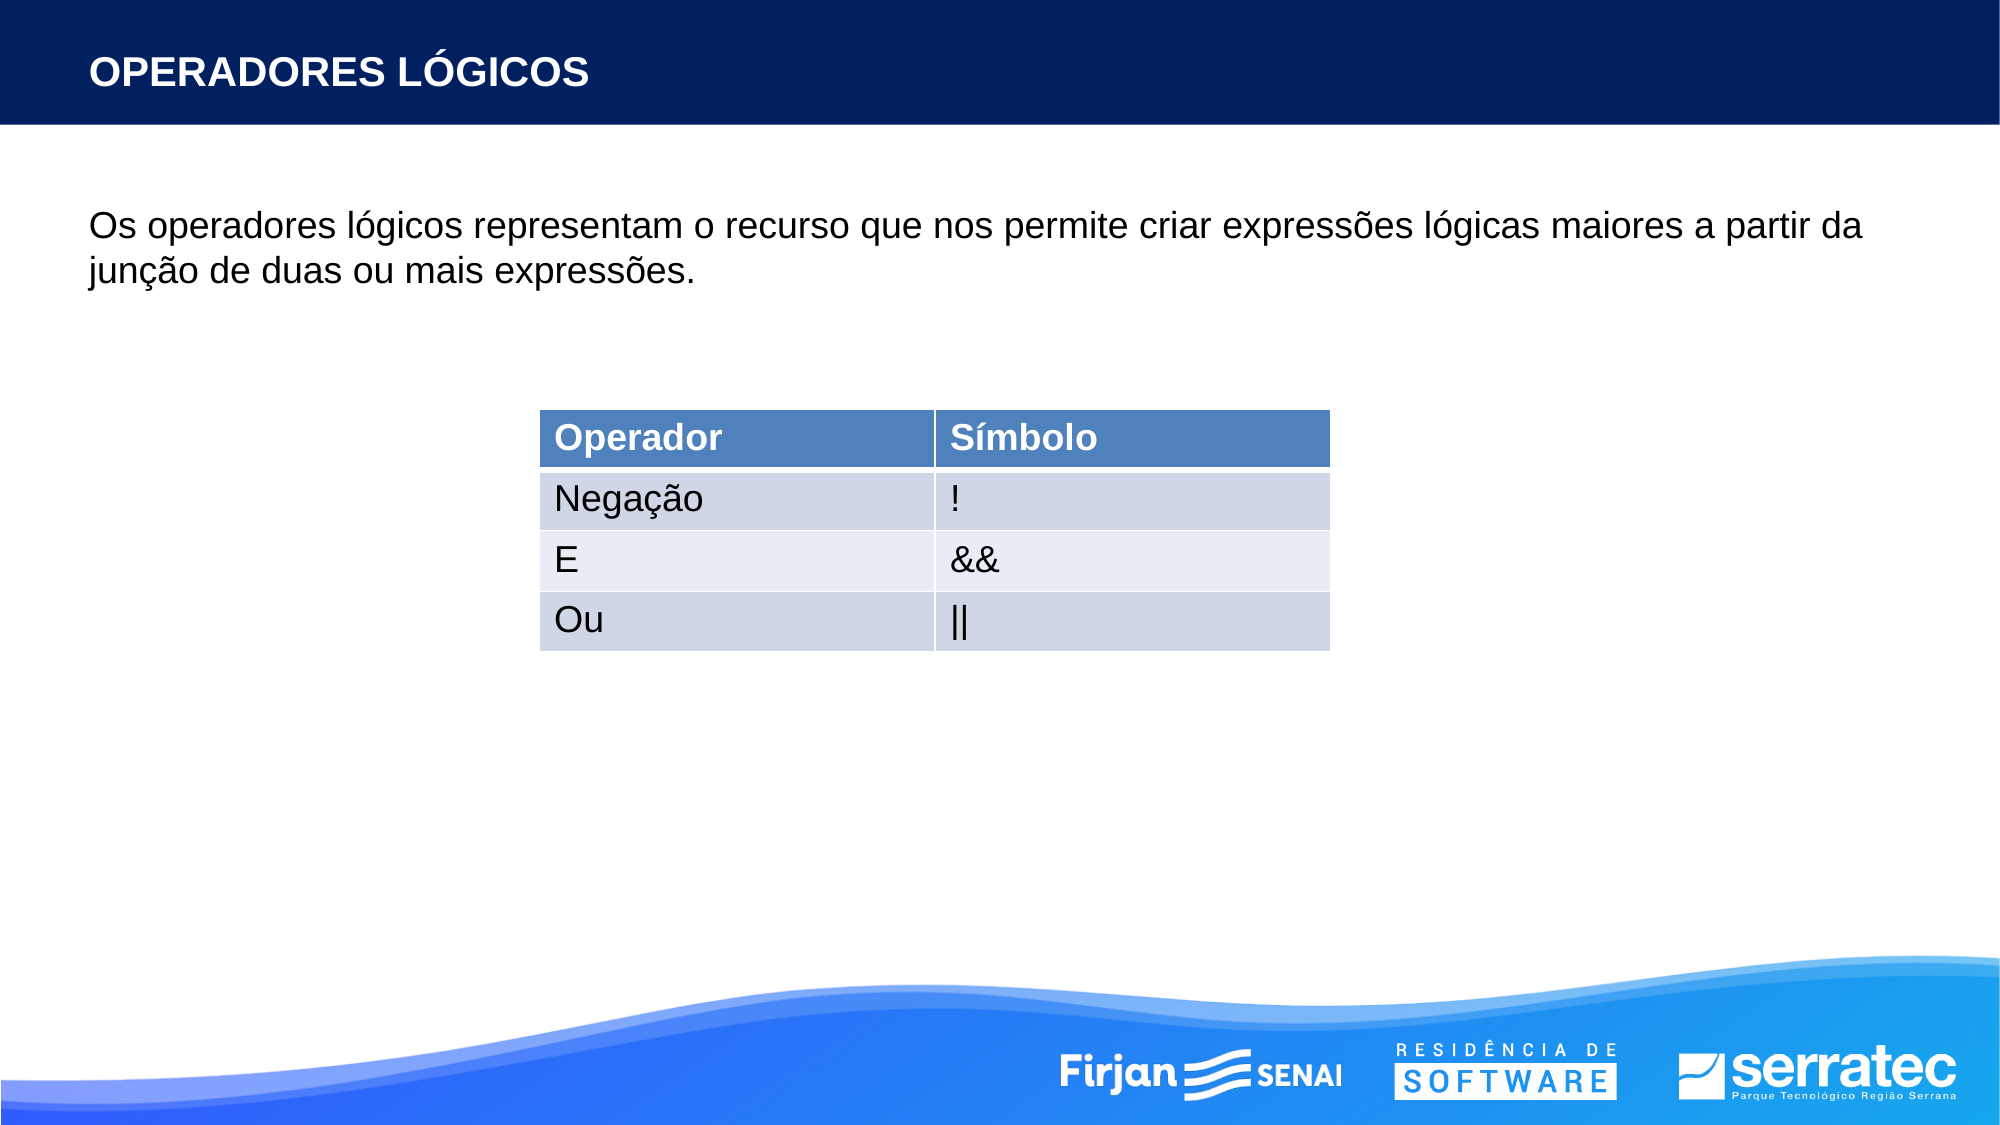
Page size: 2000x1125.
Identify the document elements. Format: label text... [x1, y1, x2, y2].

title OPERADORES LÓGICOS [73, 21, 756, 118]
table_cell && [936, 531, 1330, 591]
table_cell Ou [540, 592, 934, 651]
table_cell E [540, 531, 934, 591]
table_cell || [936, 592, 1330, 651]
table_cell Negação [540, 473, 934, 530]
table_header Símbolo [936, 410, 1330, 467]
table_cell ! [936, 473, 1330, 530]
table_header Operador [540, 410, 934, 467]
text_box Os operadores lógicos representam o recurso que nos permite criar expressões lógicas maiores a partir da junção de duas ou mais expressões. [73, 148, 1938, 299]
picture [1, 943, 2000, 1125]
